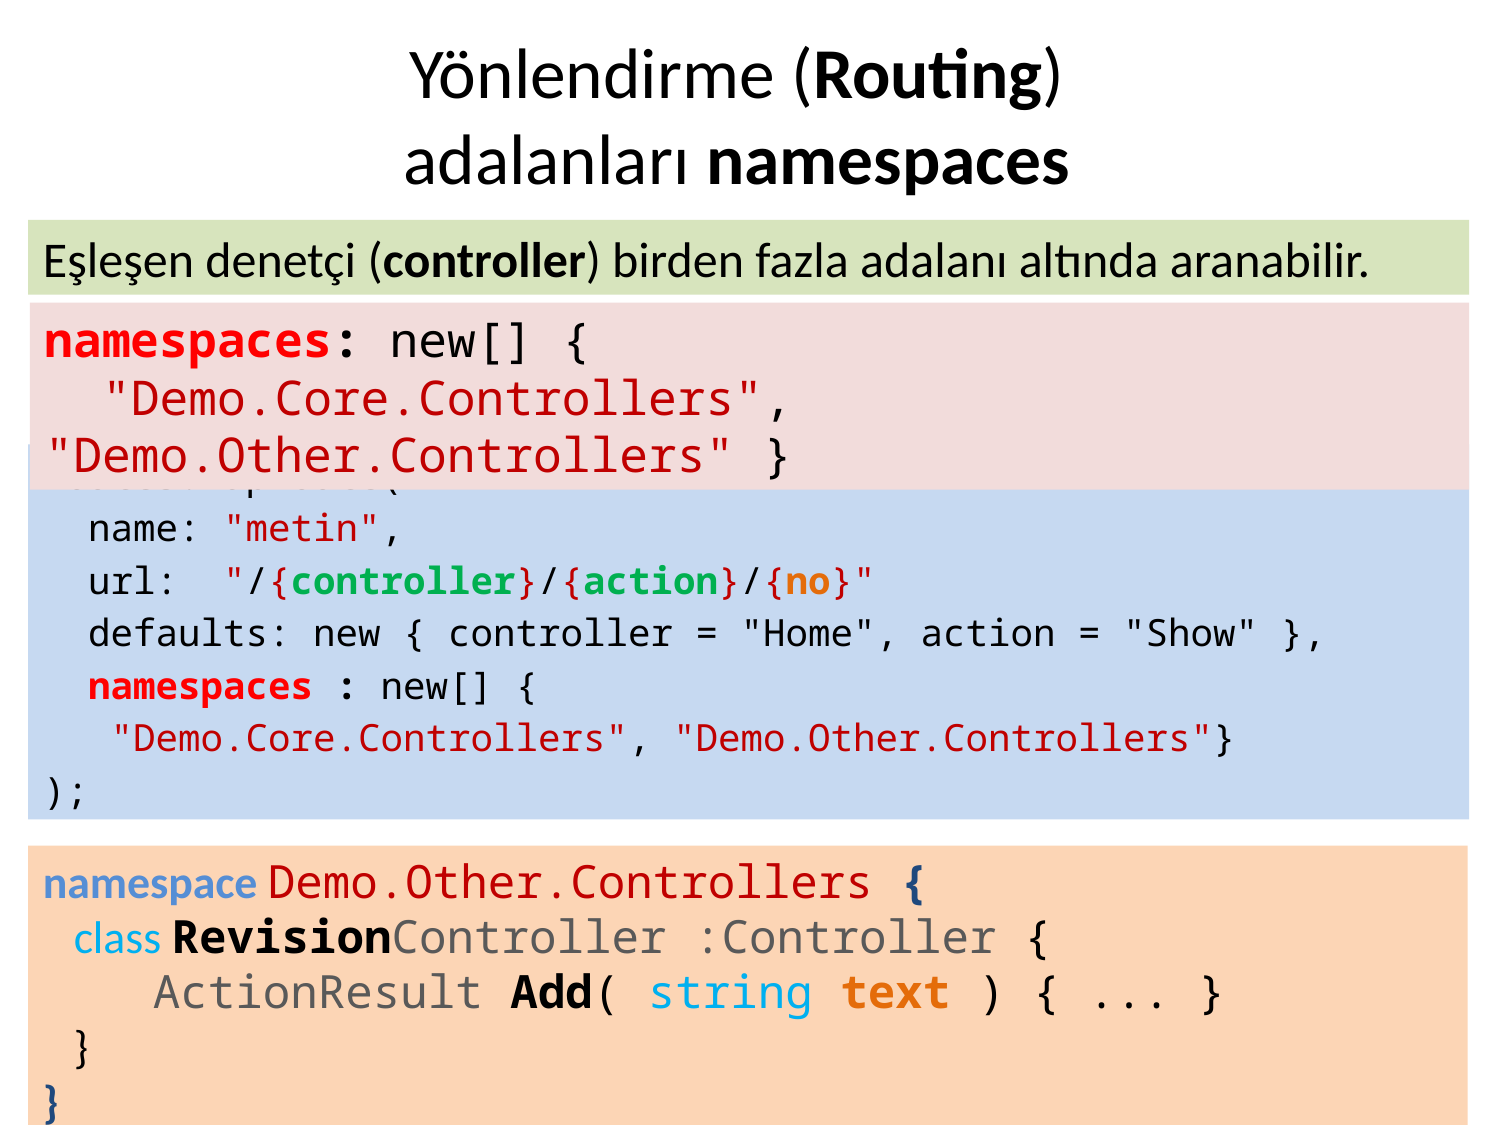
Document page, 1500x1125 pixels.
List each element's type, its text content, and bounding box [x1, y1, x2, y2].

text_box routes.MapRoute( name: "metin", url: "/{controller}/{action}/{no}" defaults: new { controller = "Home", action = "Show" }, namespaces : new[] { "Demo.Core.Controllers", "Demo.Other.Controllers"} ); [28, 444, 1470, 820]
title Yönlendirme (Routing) adalanları namespaces [61, 19, 1412, 207]
text_box Eşleşen denetçi (controller) birden fazla adalanı altında aranabilir. [28, 219, 1470, 295]
text_box namespace Demo.Other.Controllers { class RevisionController :Controller { ActionResult Add( string text ) { ... } } } [28, 845, 1468, 1125]
text_box namespaces: new[] { "Demo.Core.Controllers", "Demo.Other.Controllers" } [29, 302, 1470, 490]
